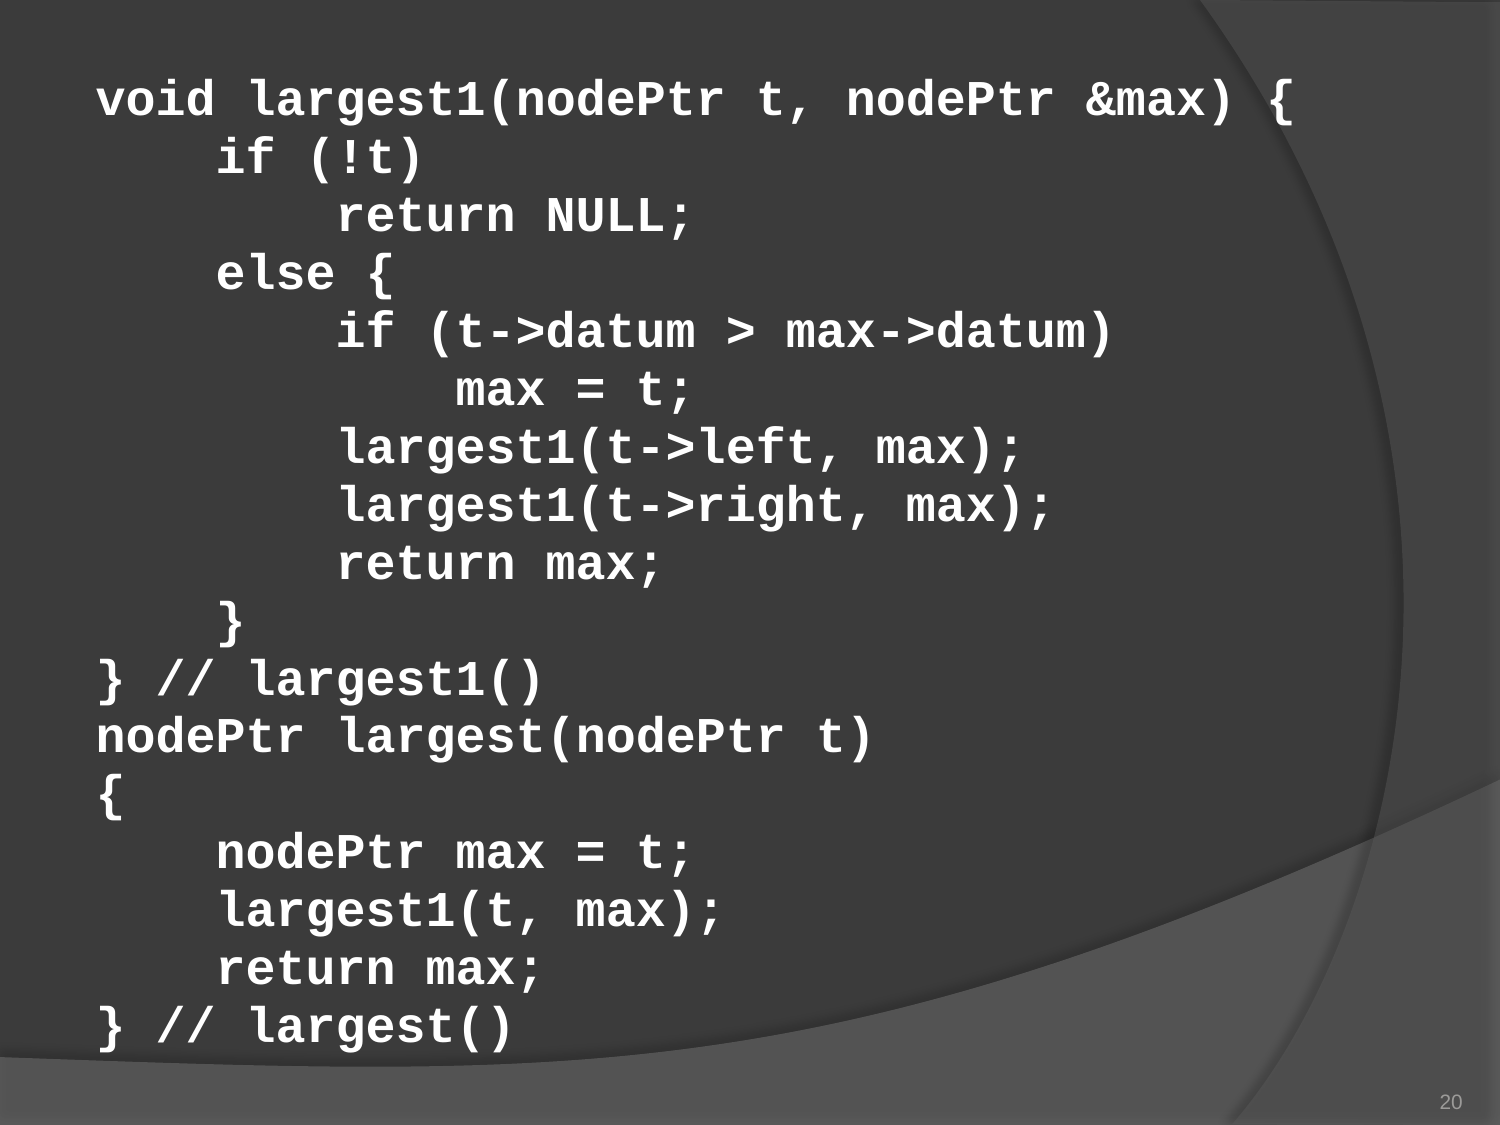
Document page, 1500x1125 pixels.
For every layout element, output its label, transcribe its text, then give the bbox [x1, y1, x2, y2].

slide_number 20 [1337, 1053, 1463, 1114]
list void largest1(nodePtr t, nodePtr &max) { if (!t) return NULL; else { if (t->datum > max->datum) max = t; largest1(t->left, max); largest1(t->right, max); return max; } } // largest1() nodePtr largest(nodePtr t) { nodePtr max = t; largest1(t, max); return max; } // largest() [75, 0, 1500, 1100]
